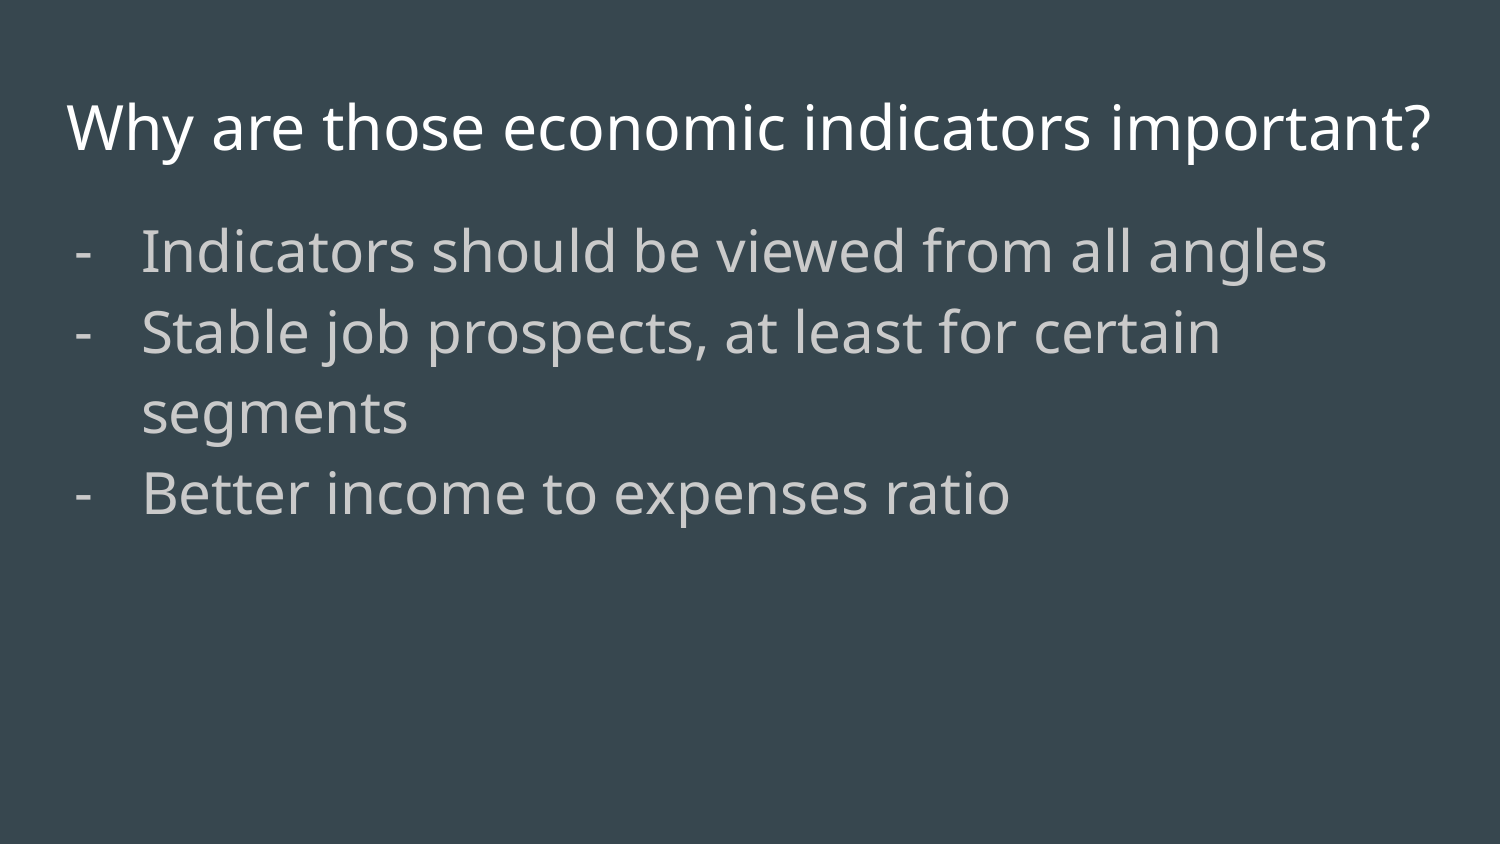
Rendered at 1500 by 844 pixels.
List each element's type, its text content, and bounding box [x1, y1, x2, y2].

list Indicators should be viewed from all angles Stable job prospects, at least for certain segments Better income to expenses ratio [51, 189, 1449, 750]
title Why are those economic indicators important? [51, 72, 1449, 167]
